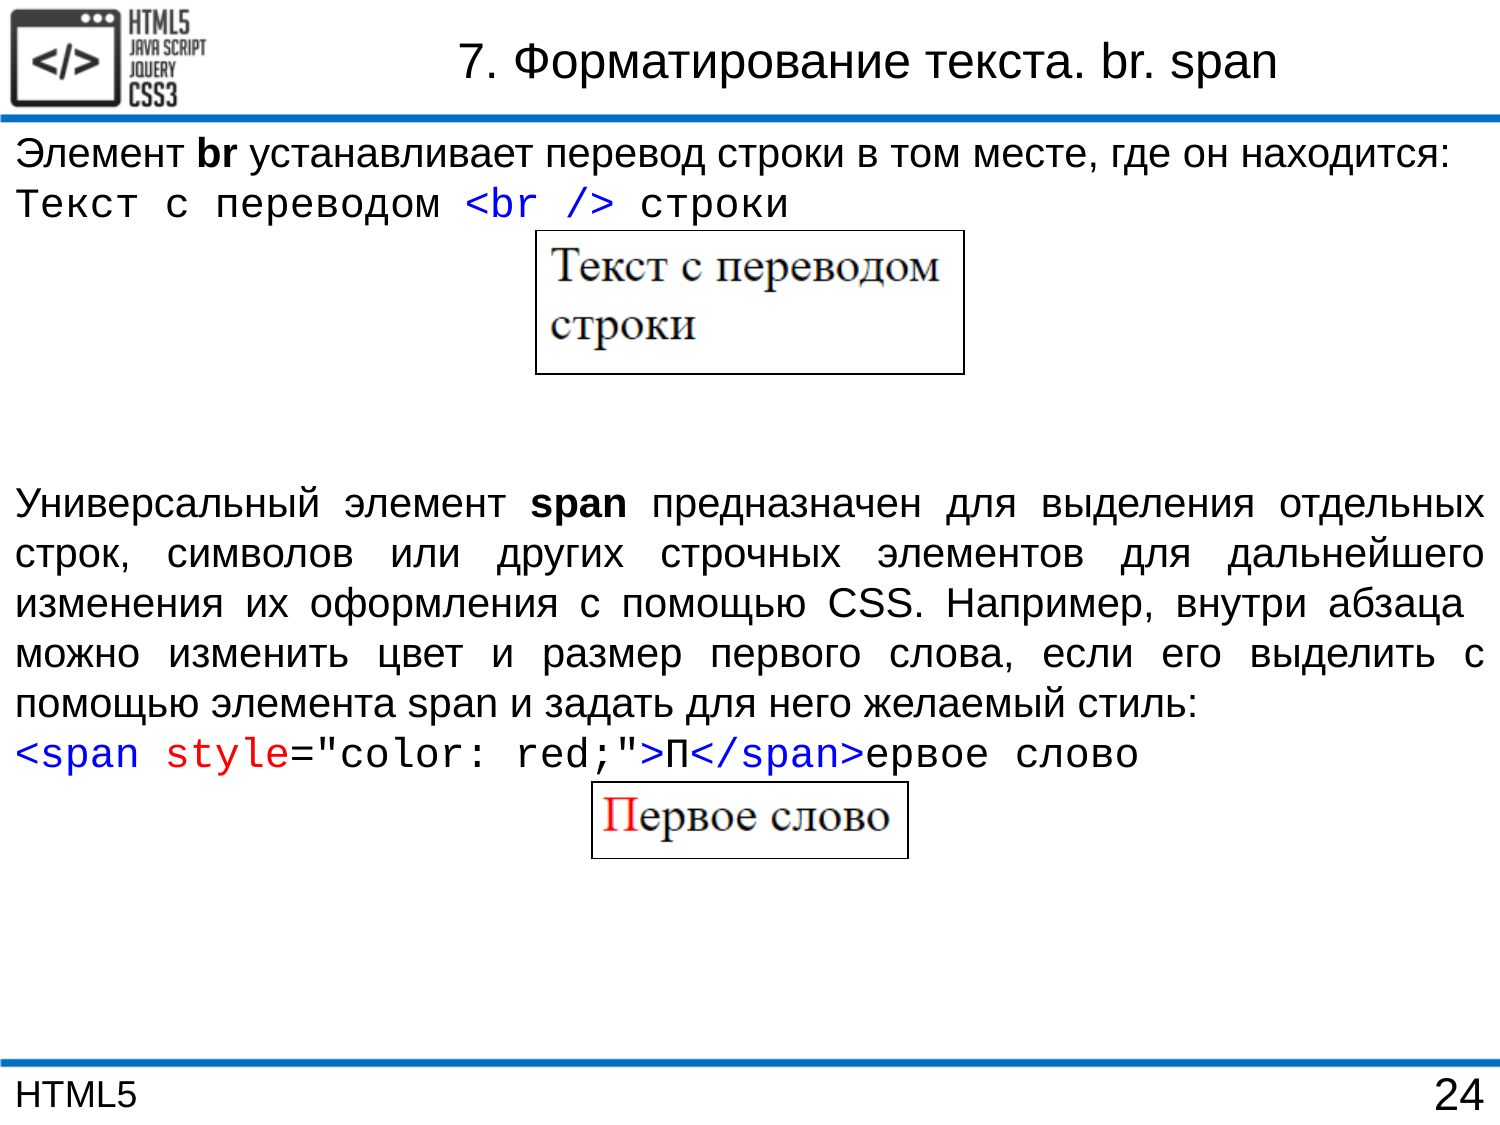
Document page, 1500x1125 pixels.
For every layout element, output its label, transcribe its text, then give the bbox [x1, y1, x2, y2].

picture [0, 0, 236, 118]
picture [0, 784, 1500, 1062]
slide_number 24 [1382, 1062, 1500, 1123]
text_box HTML5 [0, 1062, 1382, 1123]
picture [592, 782, 908, 858]
picture [536, 230, 964, 374]
text_box 7. Форматирование текста. br. span [236, 0, 1500, 118]
text_box Элемент br устанавливает перевод строки в том месте, где он находится: Текст с переводом <br /> строки Универсальный элемент span предназначен для выделения отдельных строк, символов или других строчных элементов для дальнейшего изменения их оформления с помощью CSS. Например, внутри абзаца можно изменить цвет и размер первого слова, если его выделить с помощью элемента span и задать для него желаемый стиль: <span style="color: red;">П</span>ервое слово [0, 118, 1500, 784]
